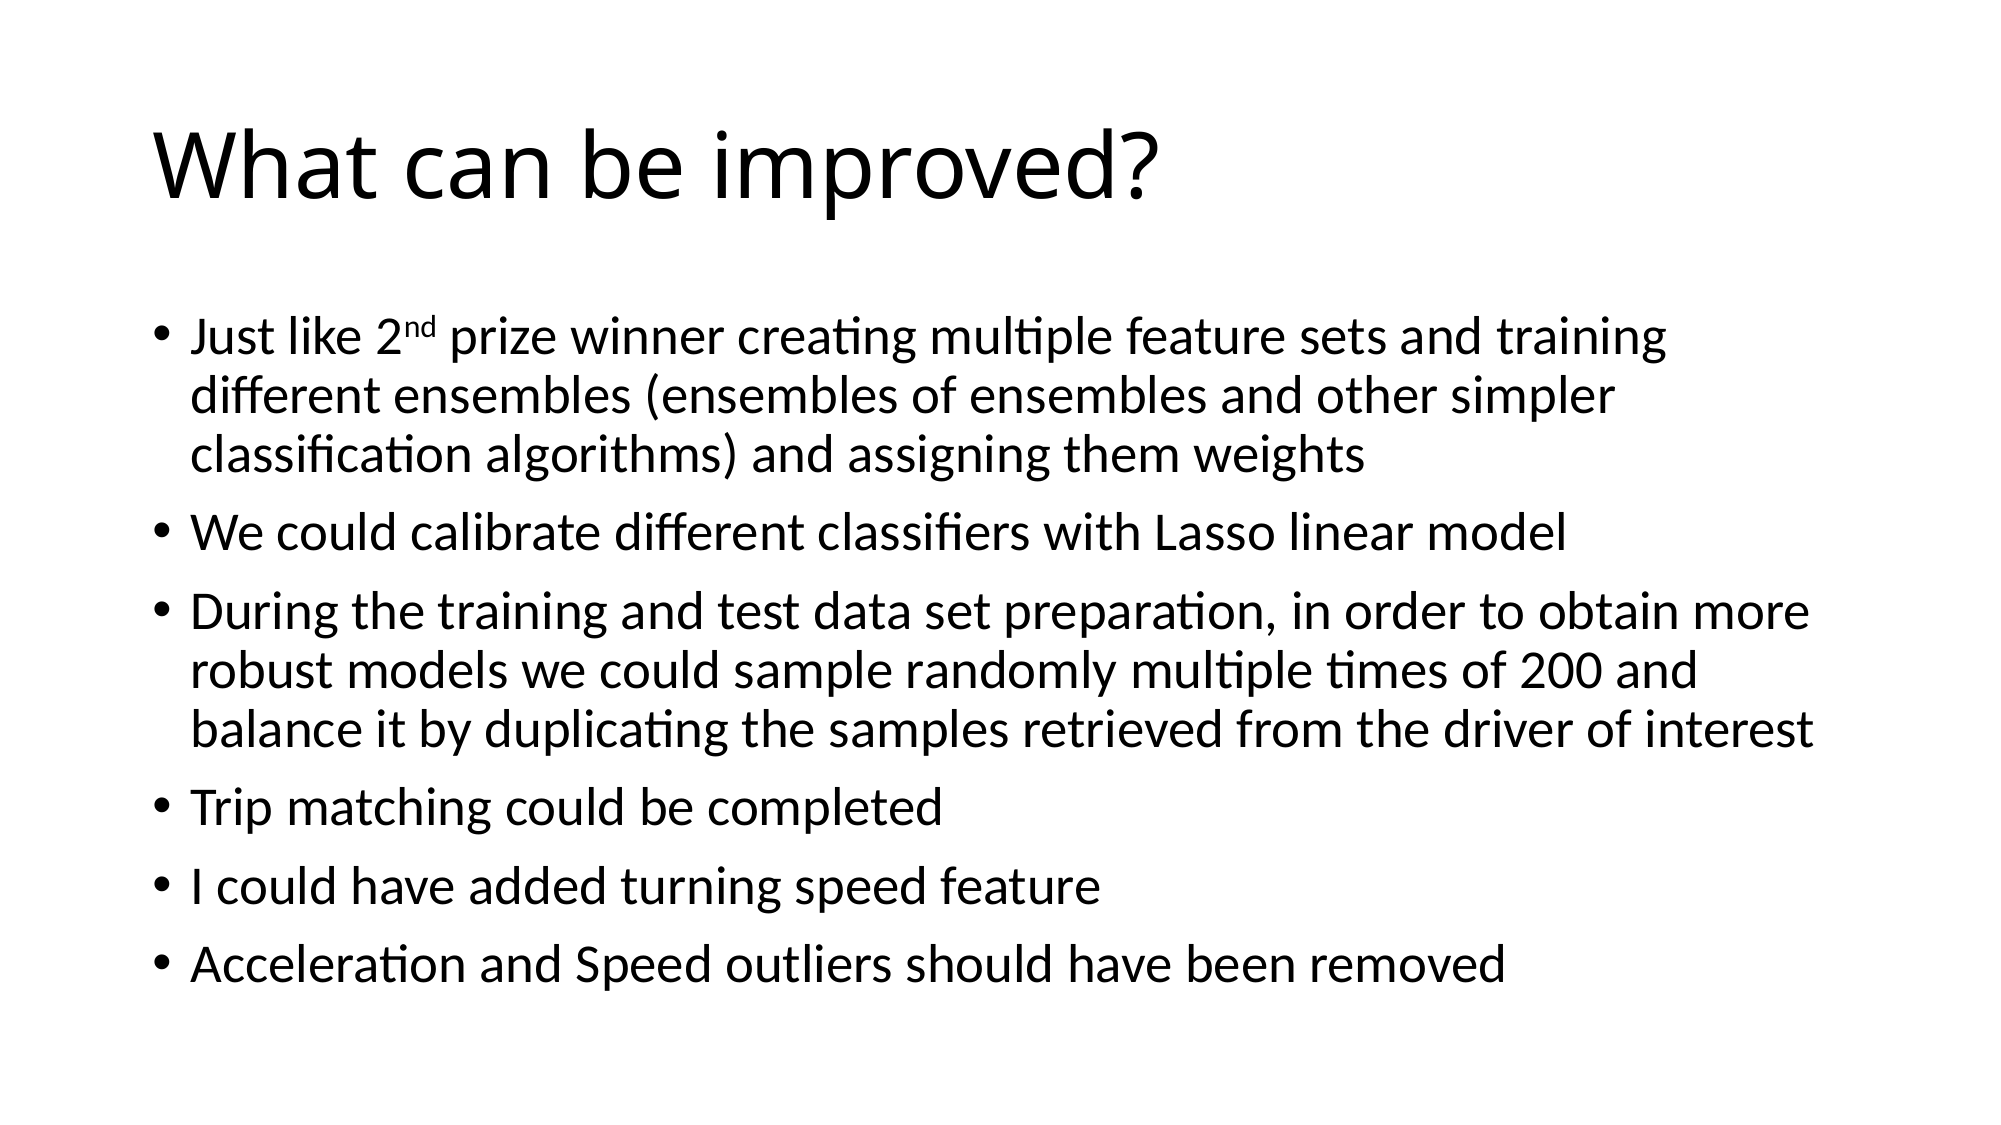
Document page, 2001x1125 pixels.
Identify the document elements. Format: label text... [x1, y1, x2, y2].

list Just like 2nd prize winner creating multiple feature sets and training different ensembles (ensembles of ensembles and other simpler classification algorithms) and assigning them weights We could calibrate different classifiers with Lasso linear model During the training and test data set preparation, in order to obtain more robust models we could sample randomly multiple times of 200 and balance it by duplicating the samples retrieved from the driver of interest Trip matching could be completed I could have added turning speed feature Acceleration and Speed outliers should have been removed [137, 299, 1863, 1014]
title What can be improved? [137, 59, 1863, 278]
